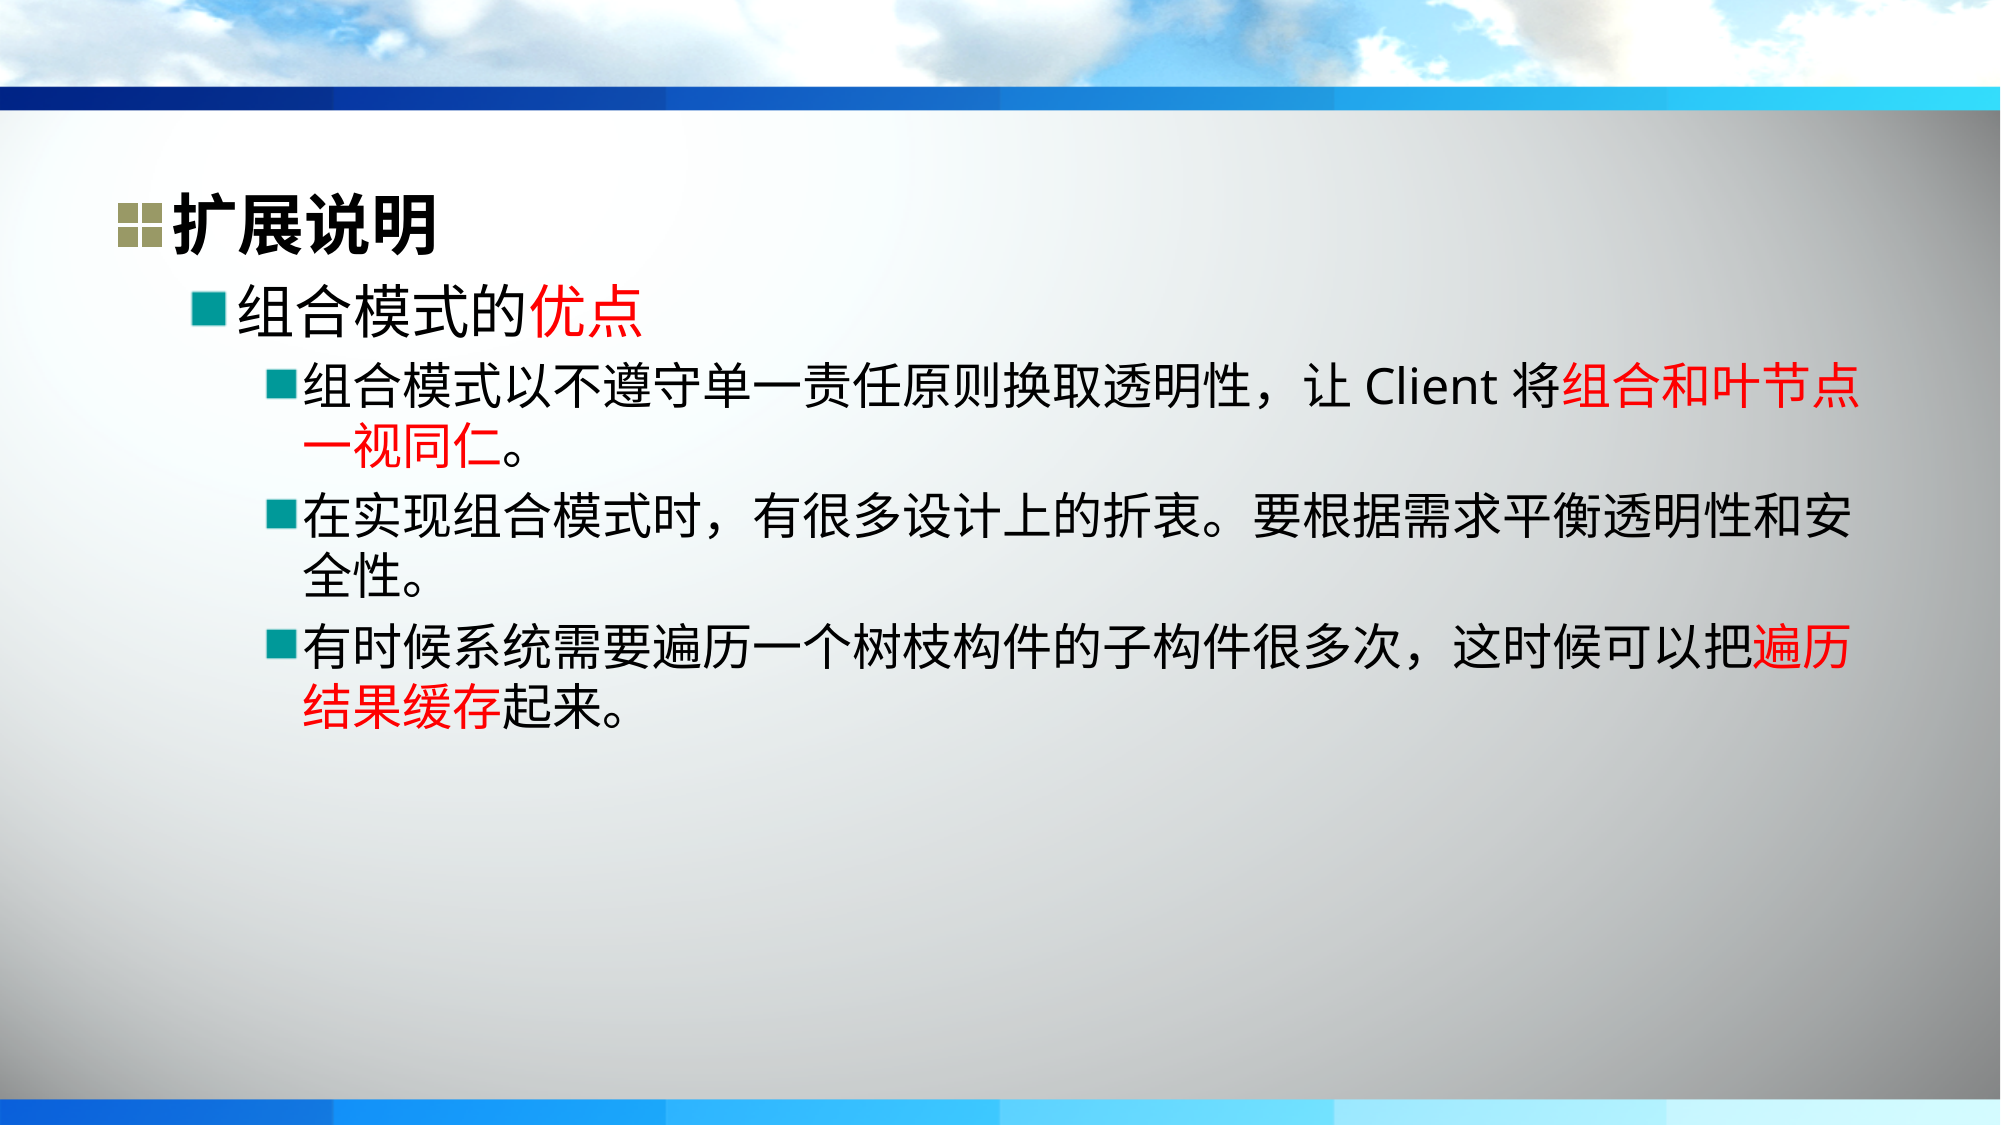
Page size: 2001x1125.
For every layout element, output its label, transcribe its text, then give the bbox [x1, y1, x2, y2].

picture [0, 0, 2001, 1125]
list 扩展说明 组合模式的优点 组合模式以不遵守单一责任原则换取透明性，让Client将组合和叶节点一视同仁。 在实现组合模式时，有很多设计上的折衷。要根据需求平衡透明性和安全性。 有时候系统需要遍历一个树枝构件的子构件很多次，这时候可以把遍历结果缓存起来。 [99, 175, 1891, 1055]
